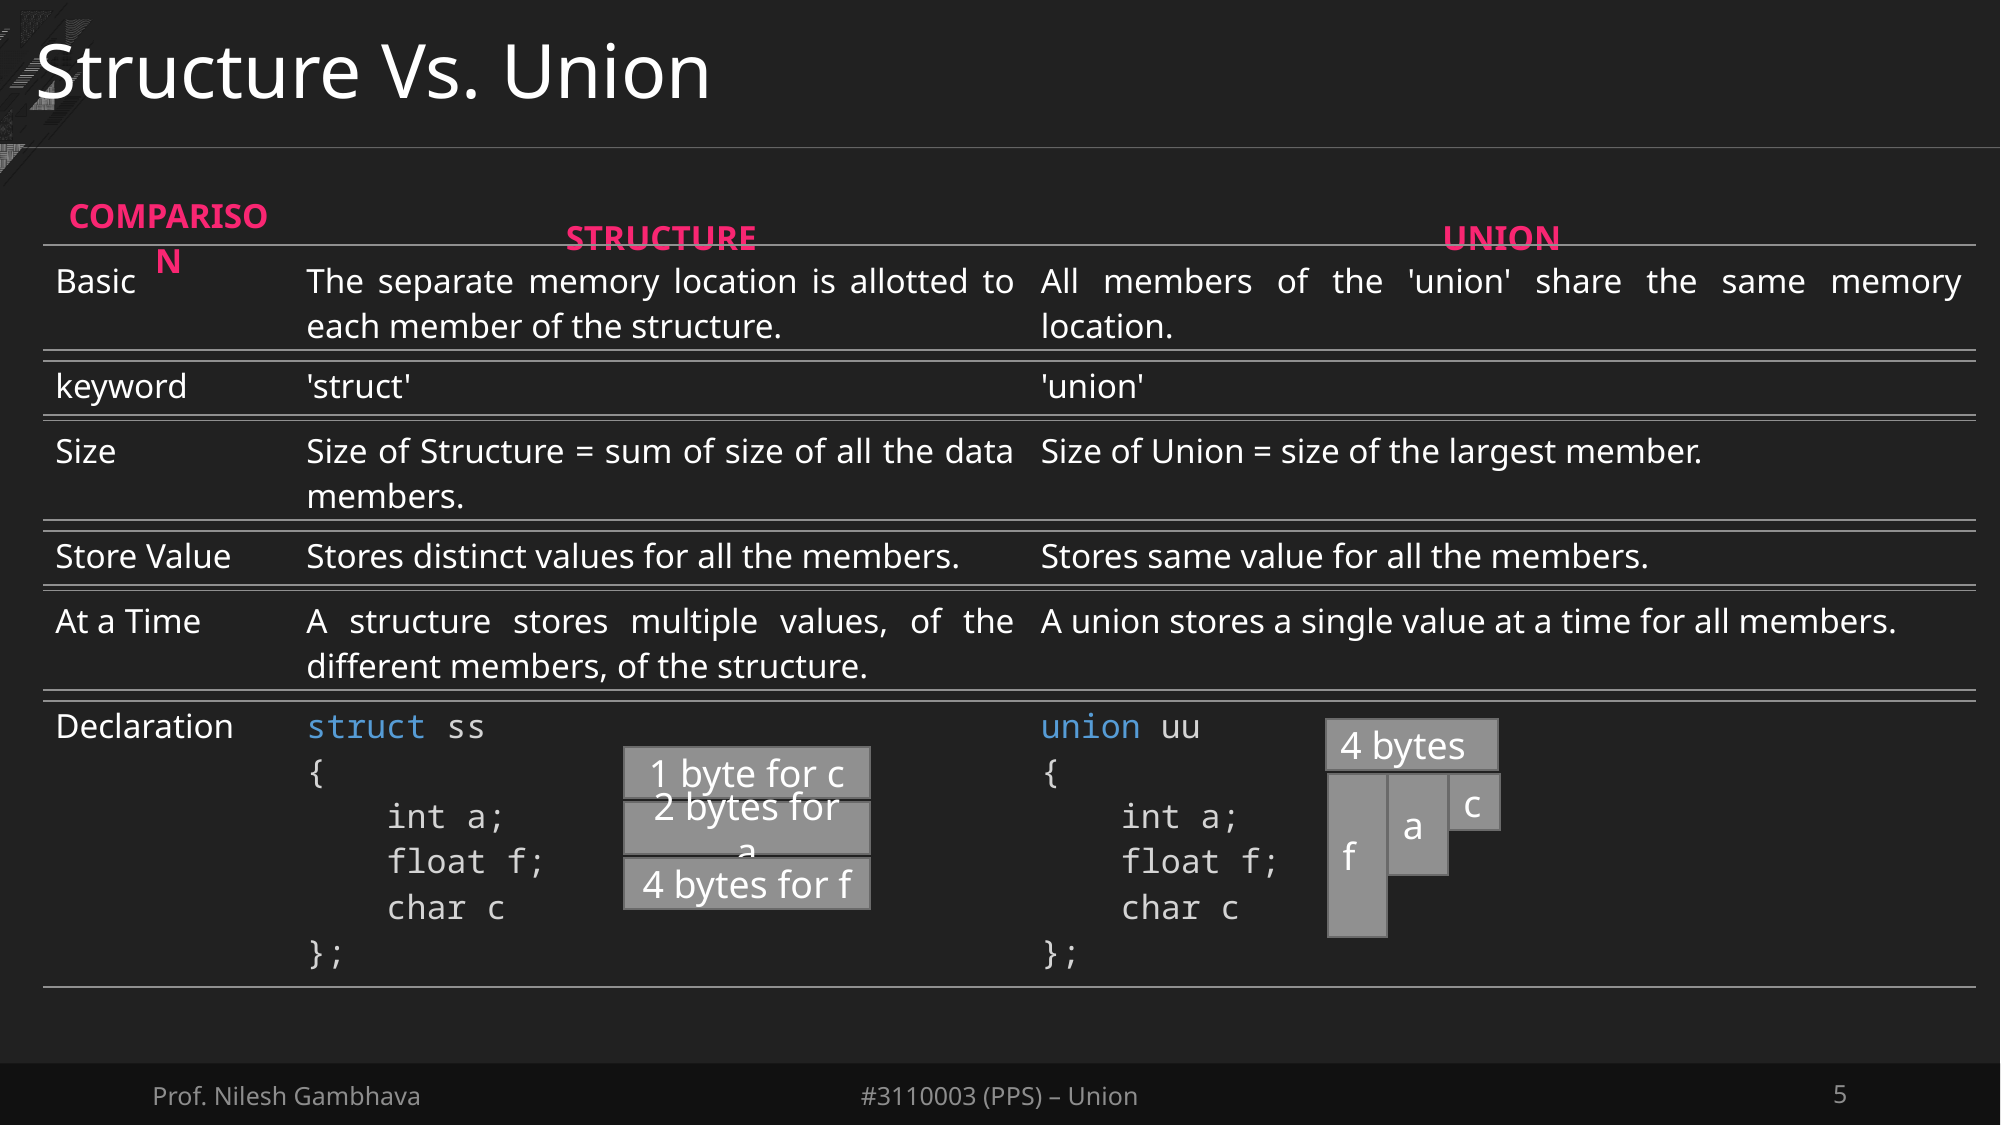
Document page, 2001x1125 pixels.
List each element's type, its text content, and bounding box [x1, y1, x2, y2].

table_header UNION [1029, 181, 1975, 244]
table_header Size of Union = size of the largest member. [1028, 416, 1976, 519]
text_box c [1448, 773, 1501, 831]
text_box a [1387, 773, 1449, 876]
text_box 2 bytes for a [623, 801, 871, 855]
table_header struct ss { int a; float f; char c }; [294, 691, 1028, 986]
table_header Size [43, 416, 294, 519]
title Structure Vs. Union [0, 0, 2000, 148]
table_header keyword [43, 351, 294, 414]
table_header Basic [43, 246, 294, 349]
table_header At a Time [43, 586, 294, 689]
text_box f [1327, 773, 1388, 938]
table_header COMPARISON [44, 181, 293, 244]
table_header Stores distinct values for all the members. [294, 521, 1028, 584]
table_header The separate memory location is allotted to each member of the structure. [294, 246, 1028, 349]
table_header A union stores a single value at a time for all members. [1028, 586, 1976, 689]
table_header STRUCTURE [295, 181, 1027, 244]
table_header Size of Structure = sum of size of all the data members. [294, 416, 1028, 519]
table_header All members of the 'union' share the same memory location. [1028, 246, 1976, 349]
table_header union uu { int a; float f; char c }; [1028, 691, 1976, 986]
table_header 'struct' [294, 351, 1028, 414]
table_header Store Value [43, 521, 294, 584]
table_header Declaration [43, 691, 294, 986]
table_header 'union' [1028, 351, 1976, 414]
text_box 4 bytes for f [623, 857, 871, 910]
table_header A structure stores multiple values, of the different members, of the structure. [294, 586, 1028, 689]
table_header Stores same value for all the members. [1028, 521, 1976, 584]
text_box 1 byte for c [623, 746, 871, 799]
text_box 4 bytes [1325, 718, 1499, 771]
